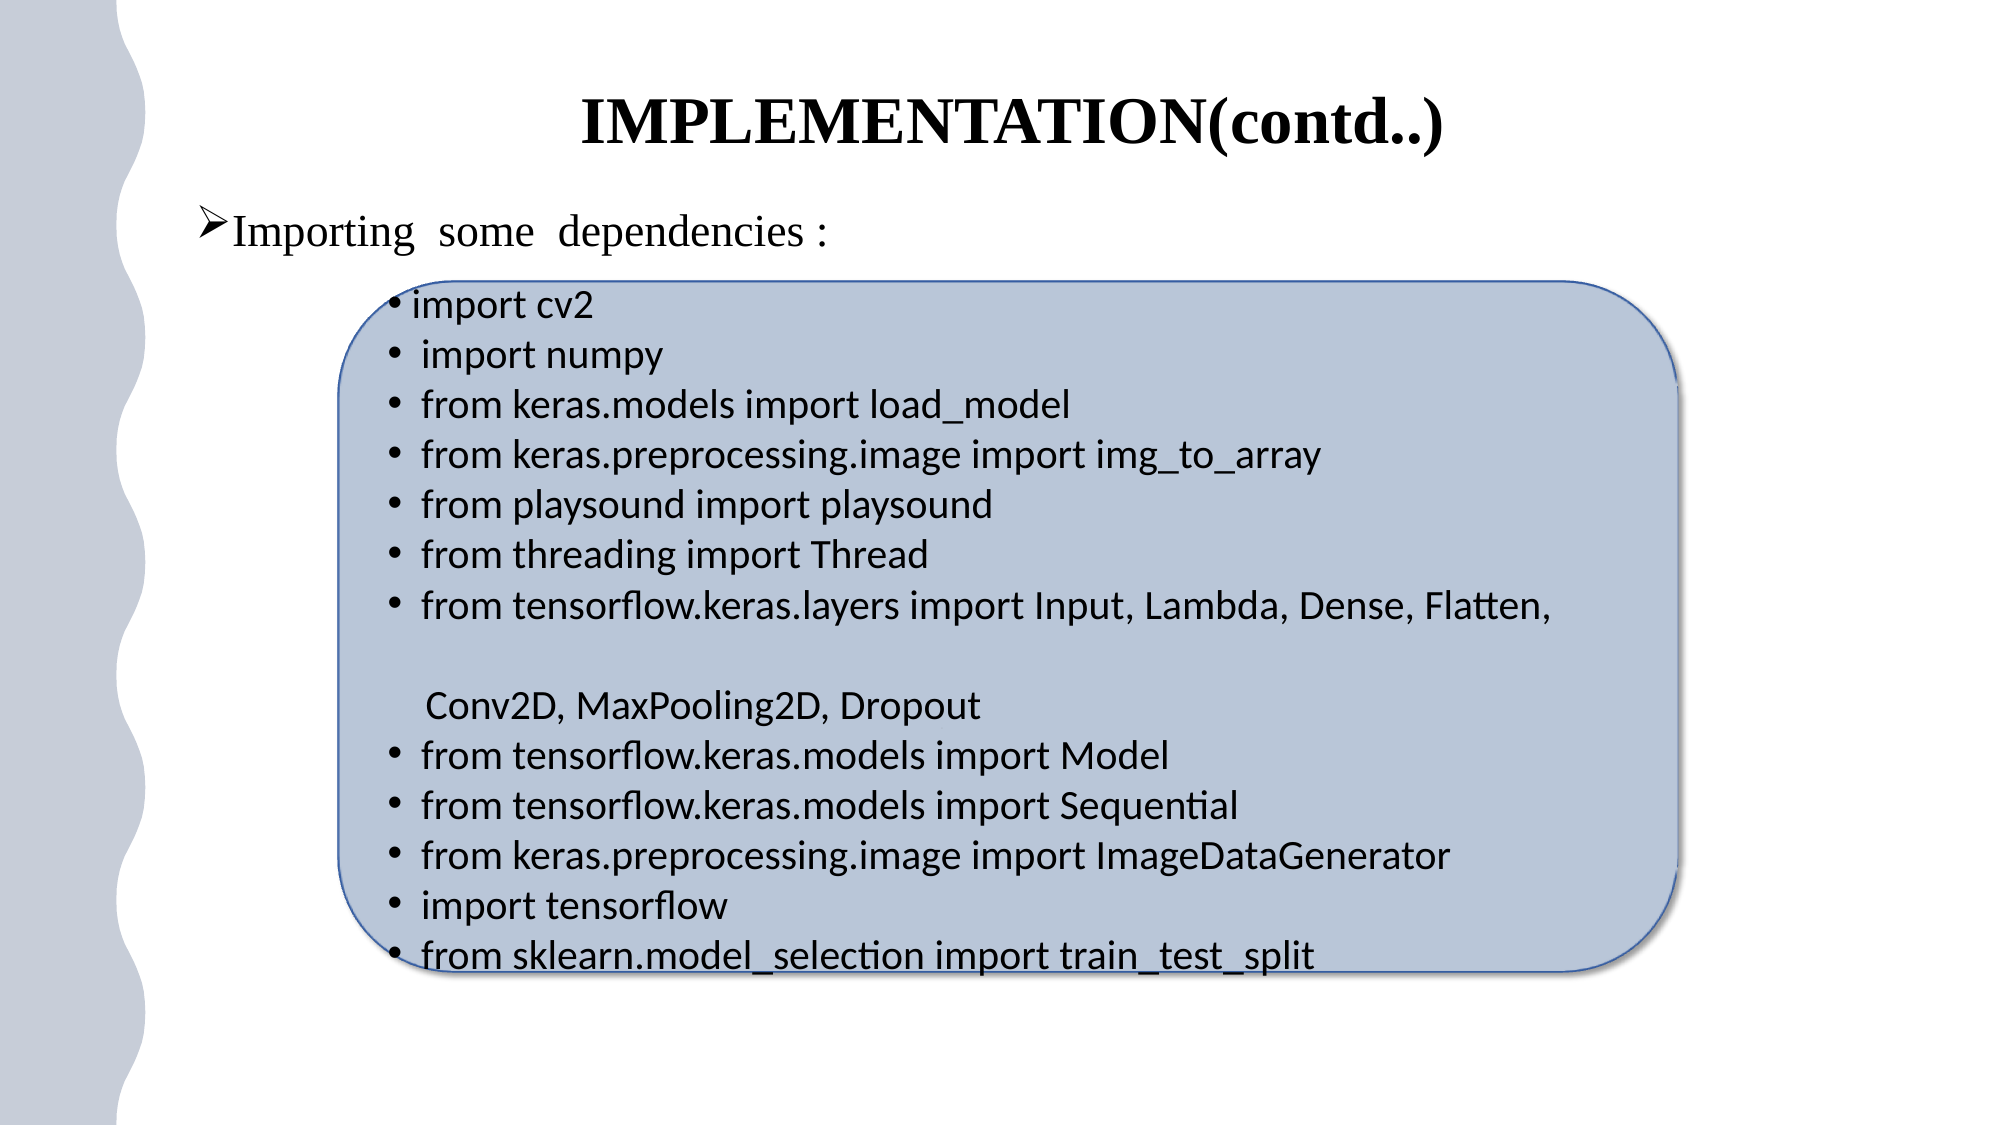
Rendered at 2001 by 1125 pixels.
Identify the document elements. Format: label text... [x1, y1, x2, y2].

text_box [330, 274, 1753, 987]
text_box Importing some dependencies : [180, 192, 1022, 263]
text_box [0, 0, 146, 1125]
text_box IMPLEMENTATION(contd..) [423, 68, 1603, 164]
